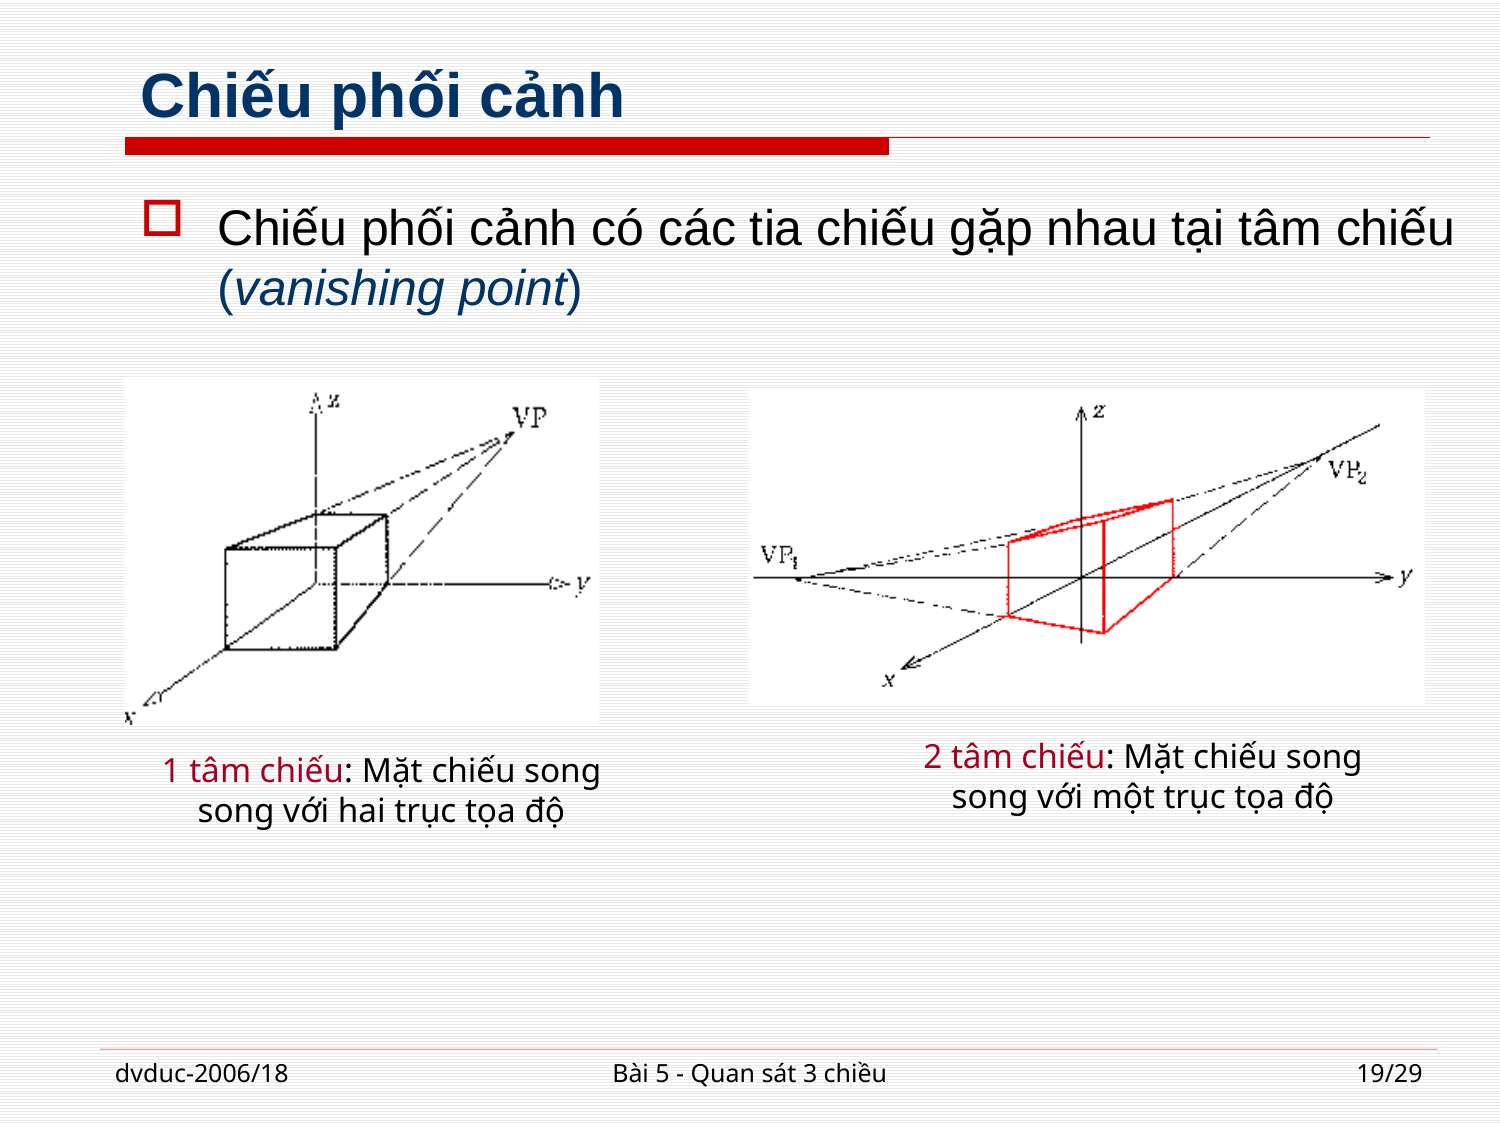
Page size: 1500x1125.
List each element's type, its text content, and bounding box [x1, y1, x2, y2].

text_box 1 tâm chiếu: Mặt chiếu song song với hai trục tọa độ [124, 741, 639, 837]
text_box 2 tâm chiếu: Mặt chiếu song song với một trục tọa độ [886, 727, 1400, 823]
footer Bài 5 - Quan sát 3 chiều [512, 1049, 988, 1103]
title Chiếu phối cảnh [124, 24, 1476, 138]
slide_number dvduc-2006/18 [99, 1049, 426, 1103]
picture [748, 389, 1425, 705]
slide_number 19/29 [1112, 1049, 1438, 1103]
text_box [124, 377, 600, 725]
list Chiếu phối cảnh có các tia chiếu gặp nhau tại tâm chiếu (vanishing point) [124, 187, 1476, 1026]
